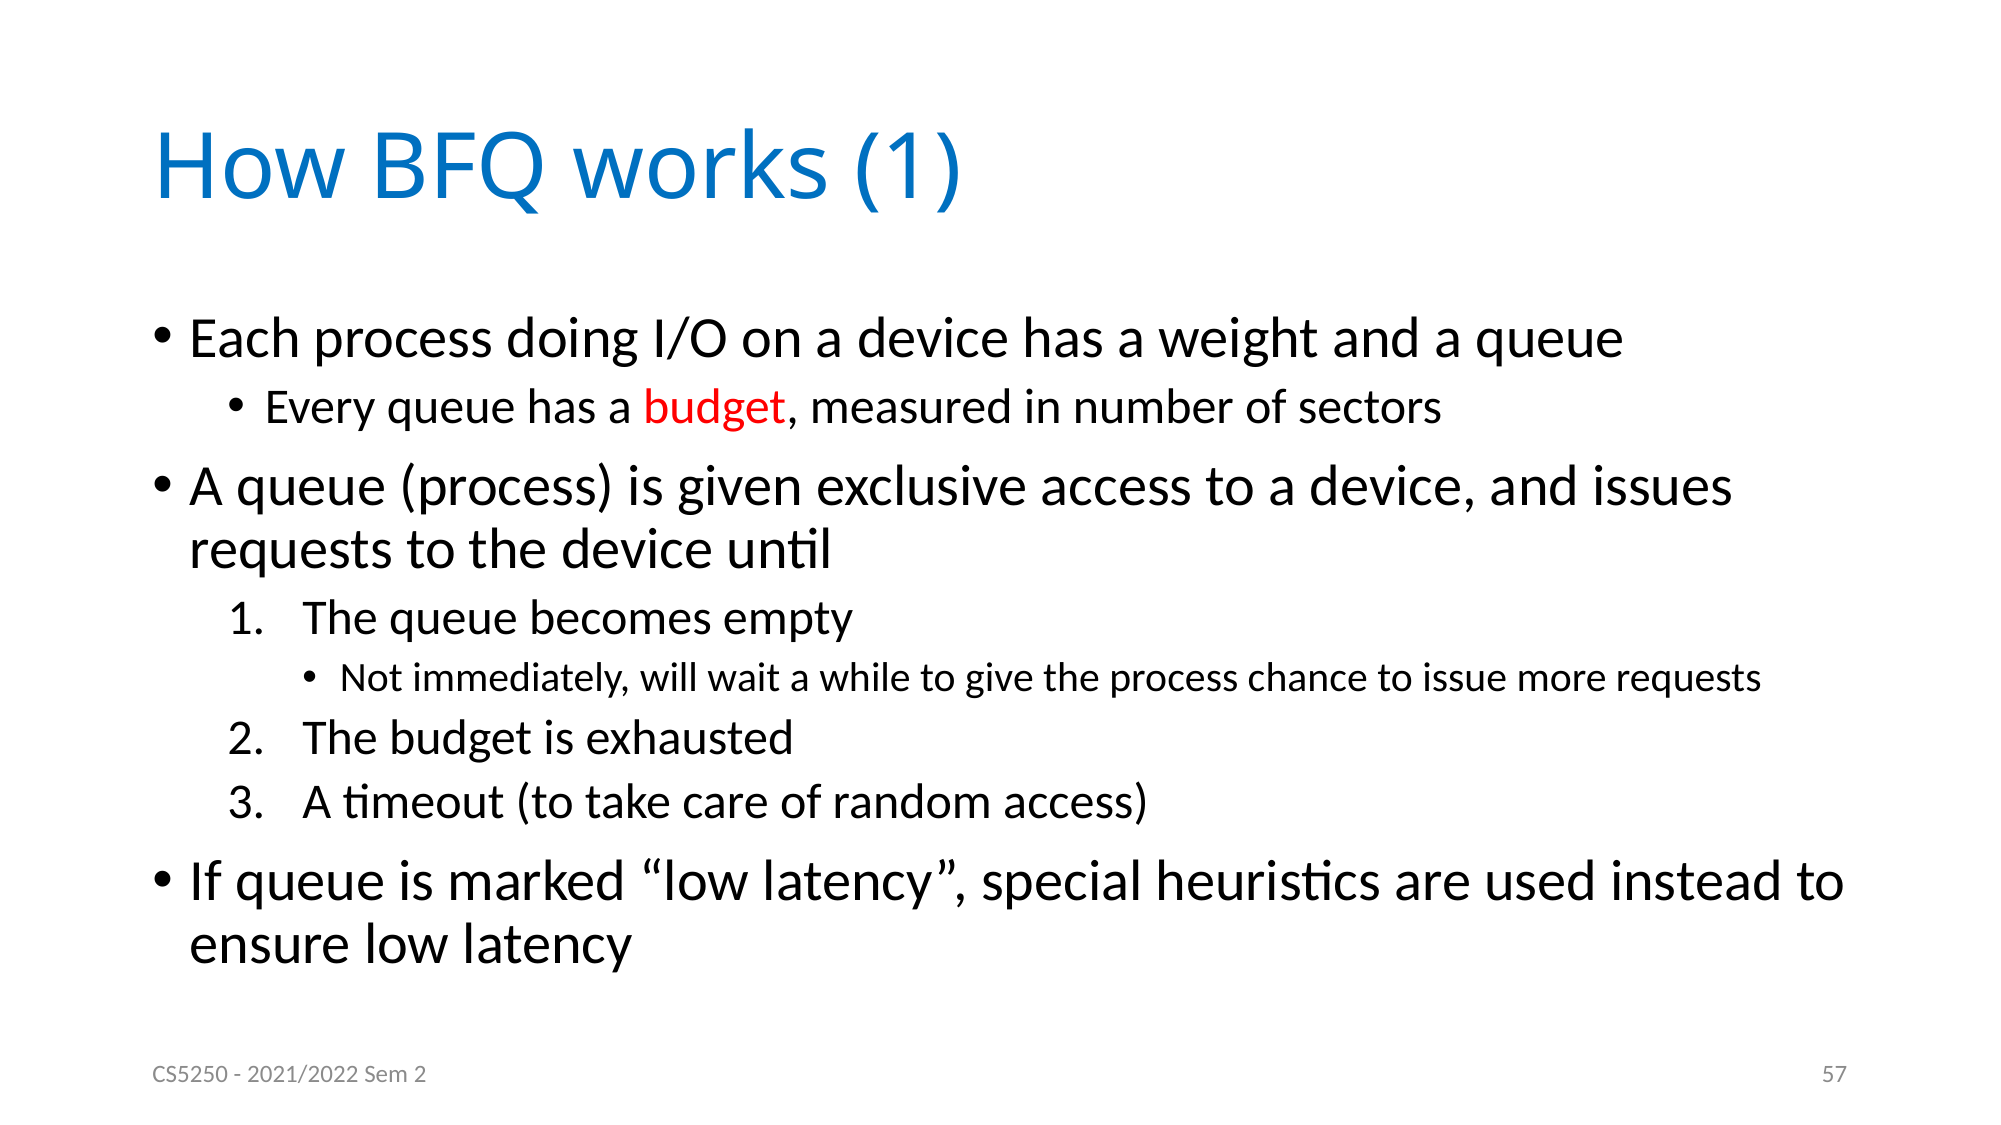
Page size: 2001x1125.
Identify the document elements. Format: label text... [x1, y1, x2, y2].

title How BFQ works (1) [137, 59, 1863, 278]
slide_number 57 [1412, 1042, 1863, 1103]
slide_number CS5250 - 2021/2022 Sem 2 [137, 1042, 588, 1103]
list Each process doing I/O on a device has a weight and a queue Every queue has a budget, measured in number of sectors A queue (process) is given exclusive access to a device, and issues requests to the device until The queue becomes empty Not immediately, will wait a while to give the process chance to issue more requests The budget is exhausted A timeout (to take care of random access) If queue is marked “low latency”, special heuristics are used instead to ensure low latency [137, 299, 1863, 1014]
